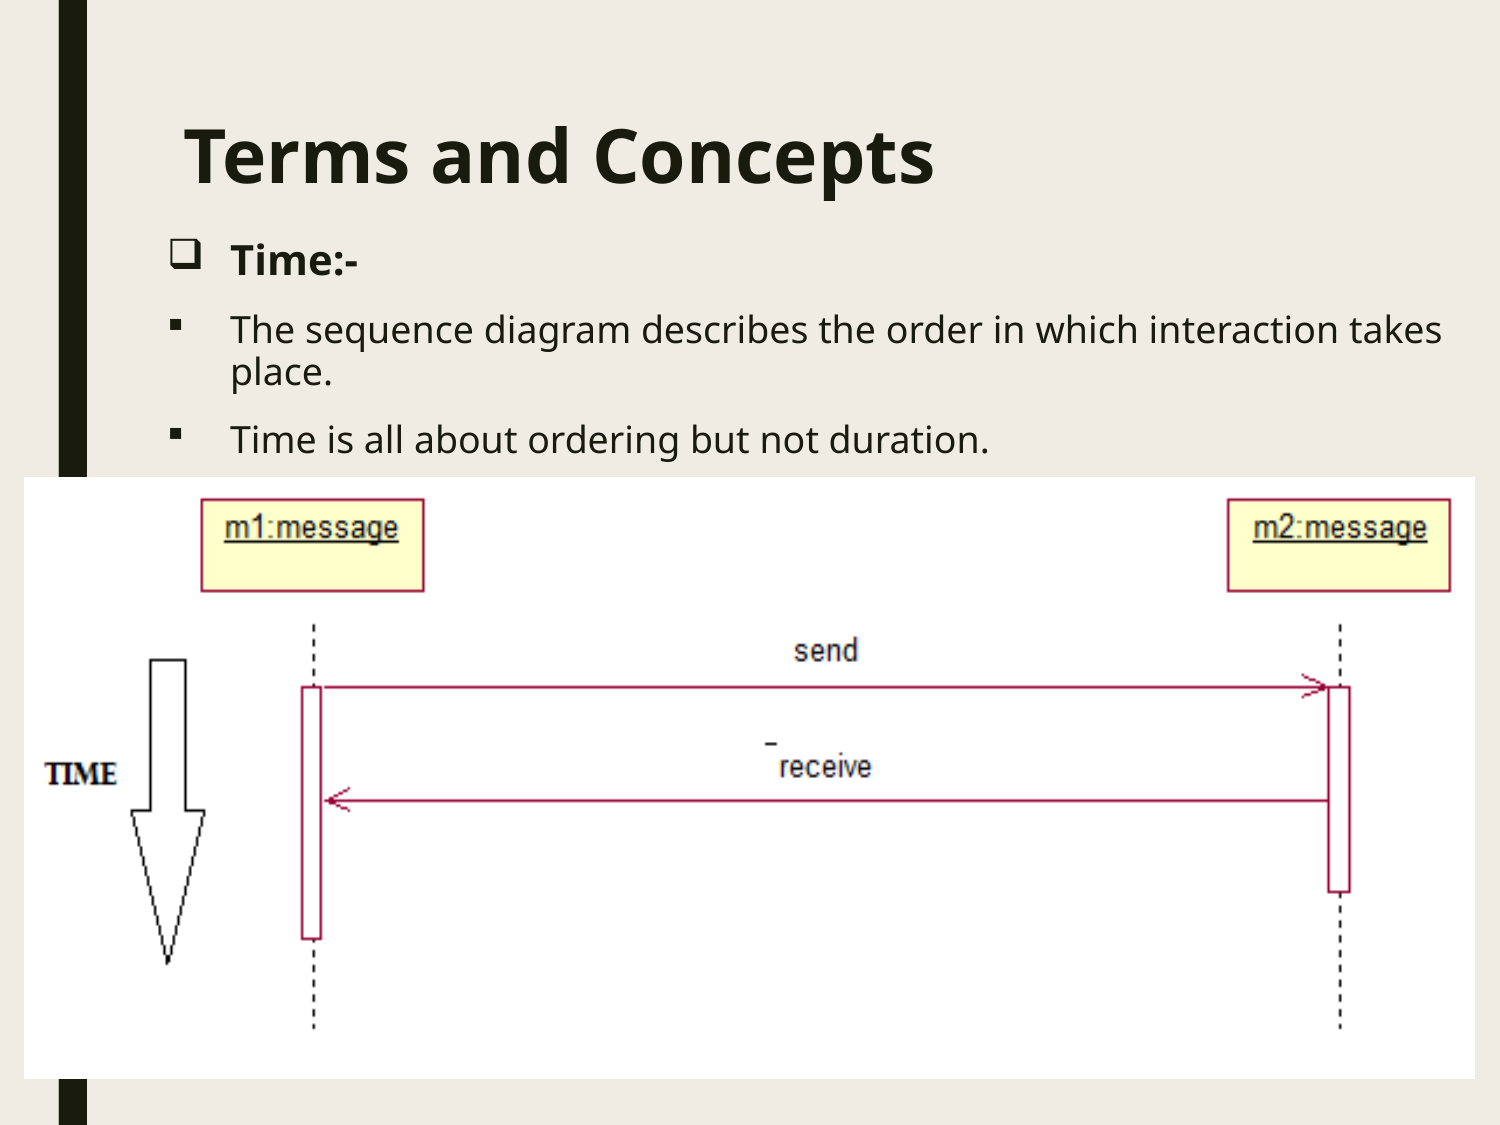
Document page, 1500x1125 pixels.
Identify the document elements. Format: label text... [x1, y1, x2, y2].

list Time:- The sequence diagram describes the order in which interaction takes place. Time is all about ordering but not duration. [152, 230, 1500, 962]
picture [24, 477, 1475, 1079]
title Terms and Concepts [168, 112, 1351, 230]
